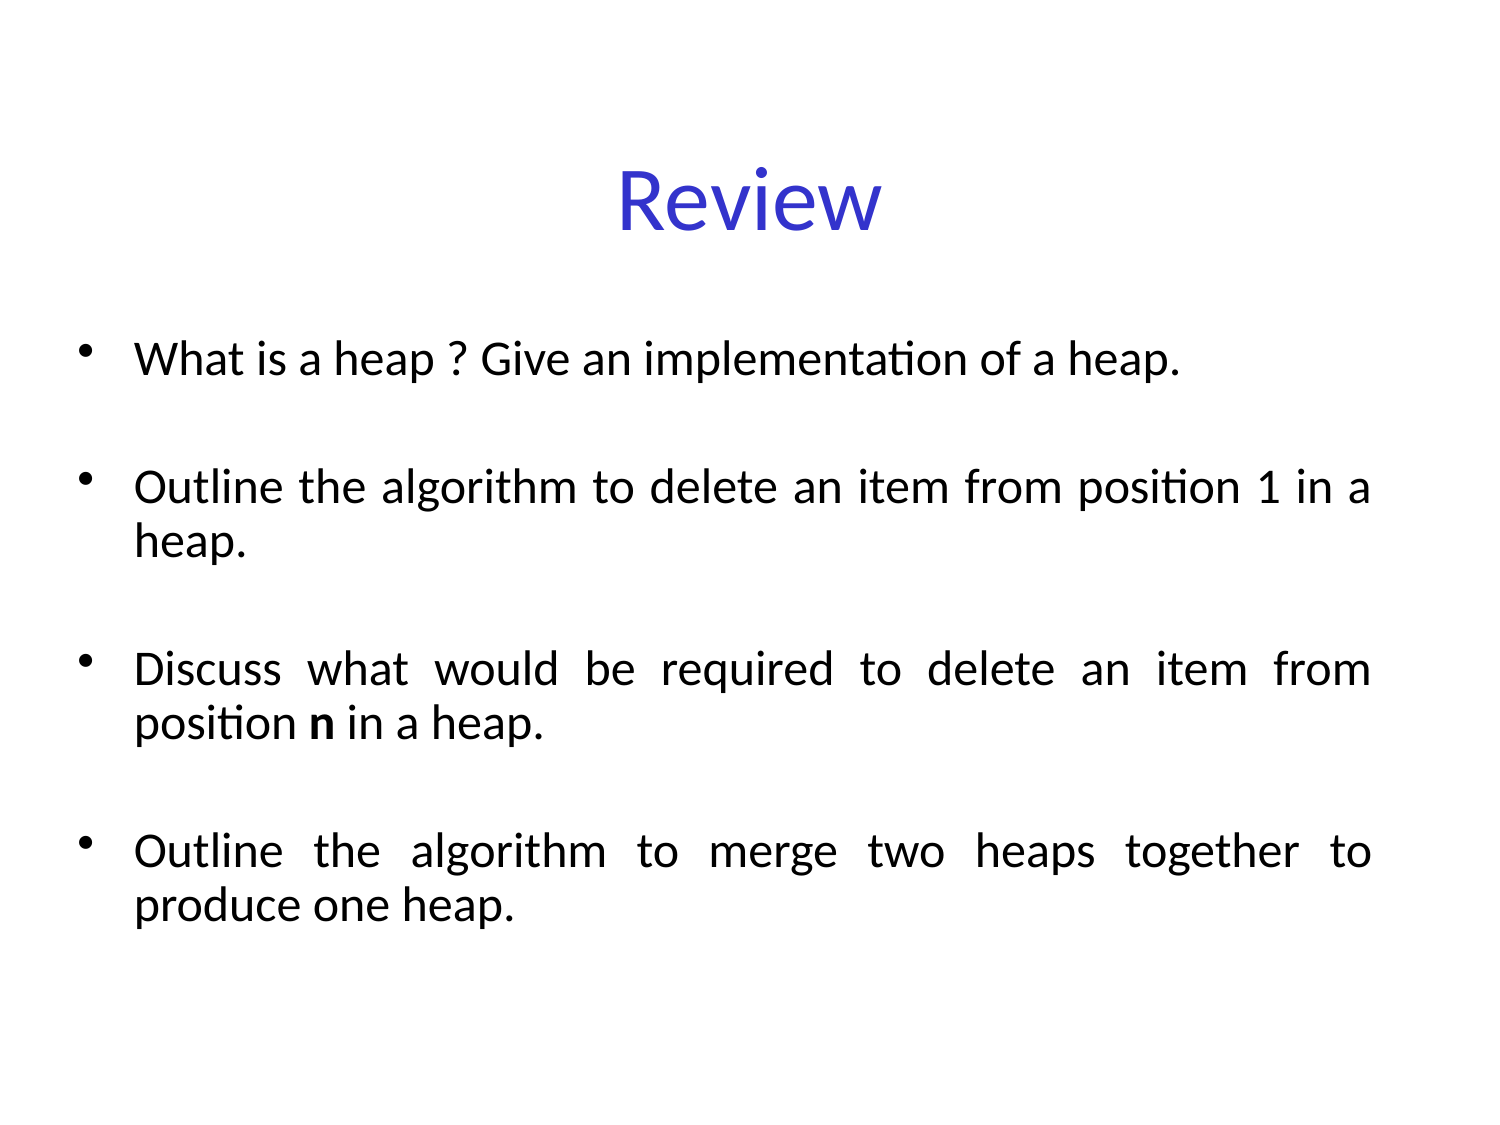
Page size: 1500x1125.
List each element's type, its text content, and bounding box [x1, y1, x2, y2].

title Review [112, 99, 1388, 288]
list What is a heap ? Give an implementation of a heap. Outline the algorithm to delete an item from position 1 in a heap. Discuss what would be required to delete an item from position n in a heap. Outline the algorithm to merge two heaps together to produce one heap. [62, 324, 1388, 1000]
